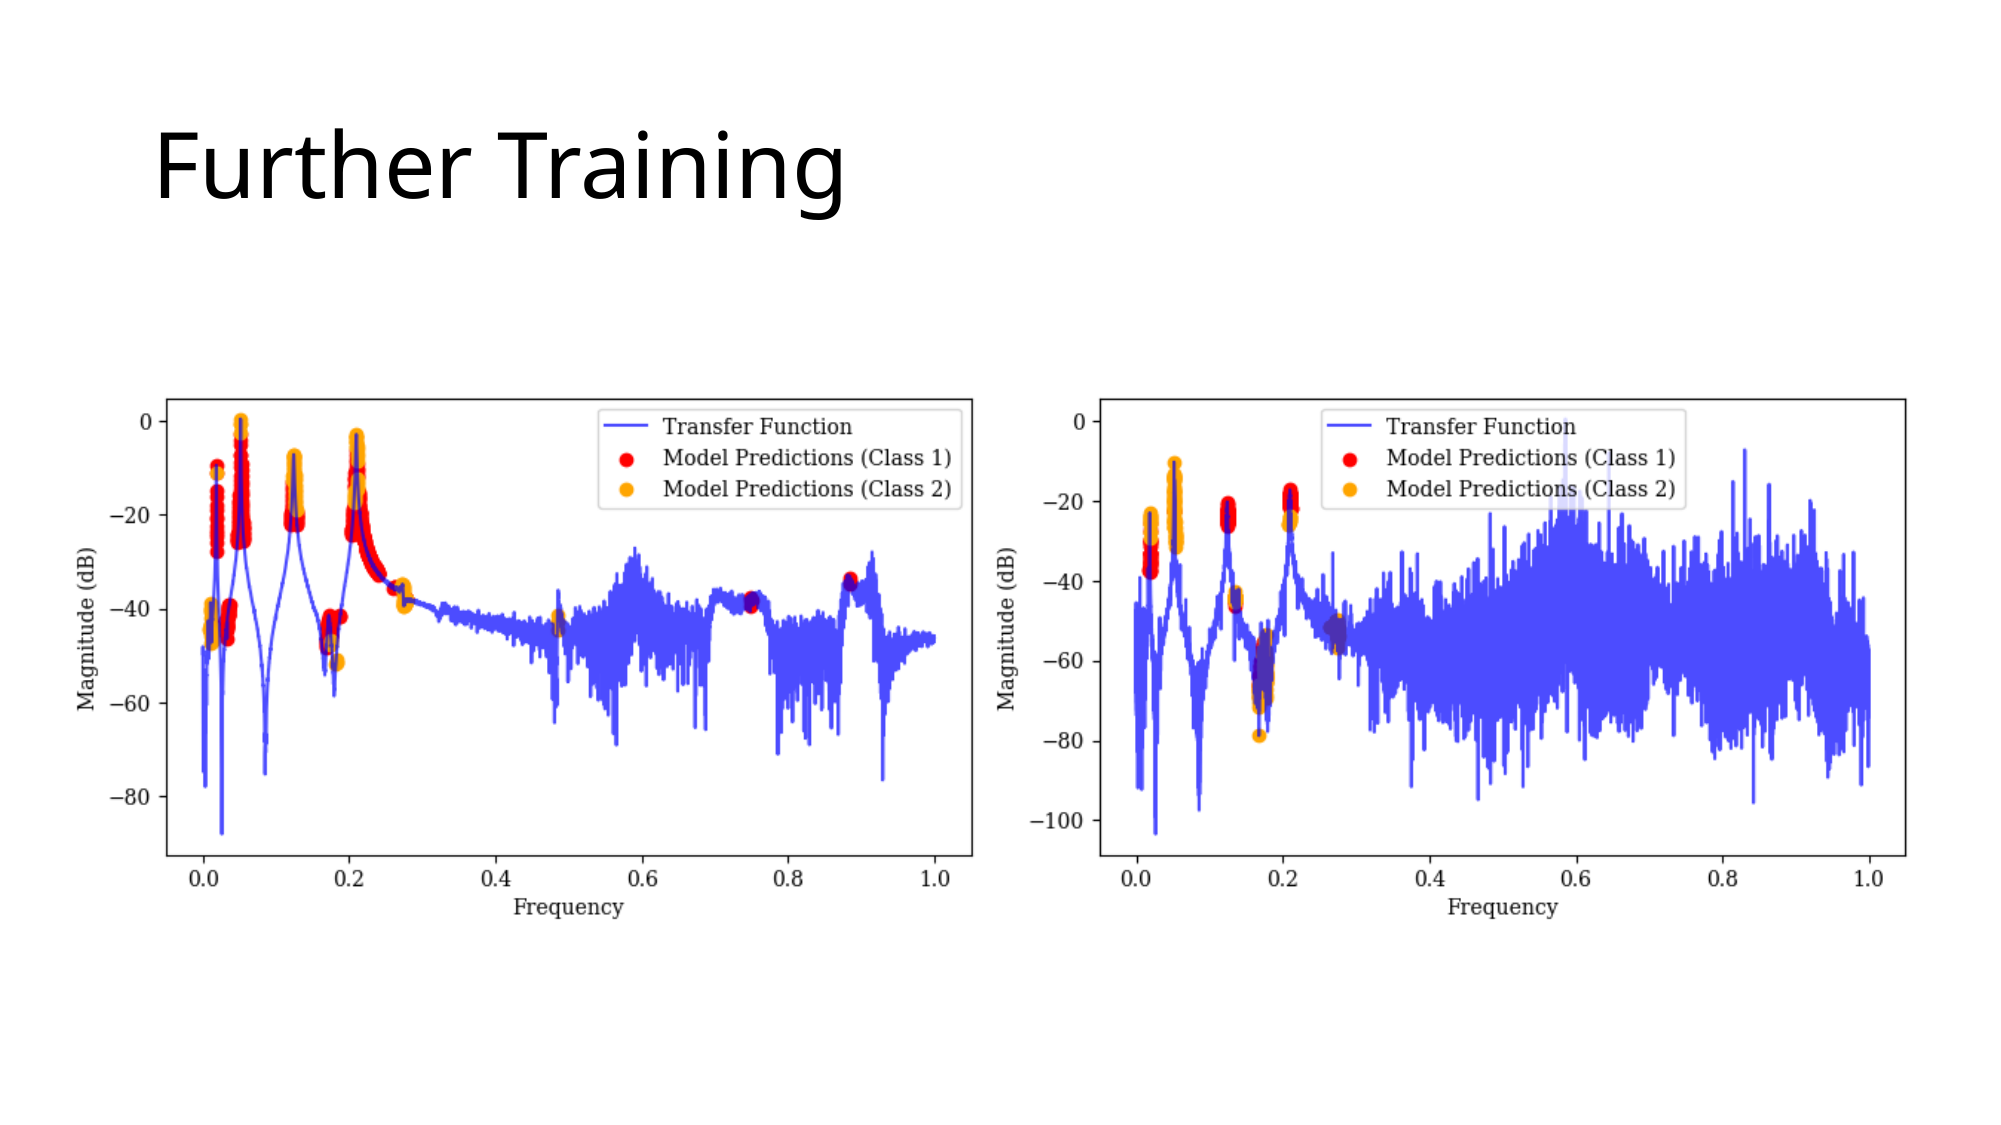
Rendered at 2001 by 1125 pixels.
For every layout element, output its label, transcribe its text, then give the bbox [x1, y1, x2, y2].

title Further Training [137, 59, 1863, 278]
picture [64, 384, 1920, 934]
